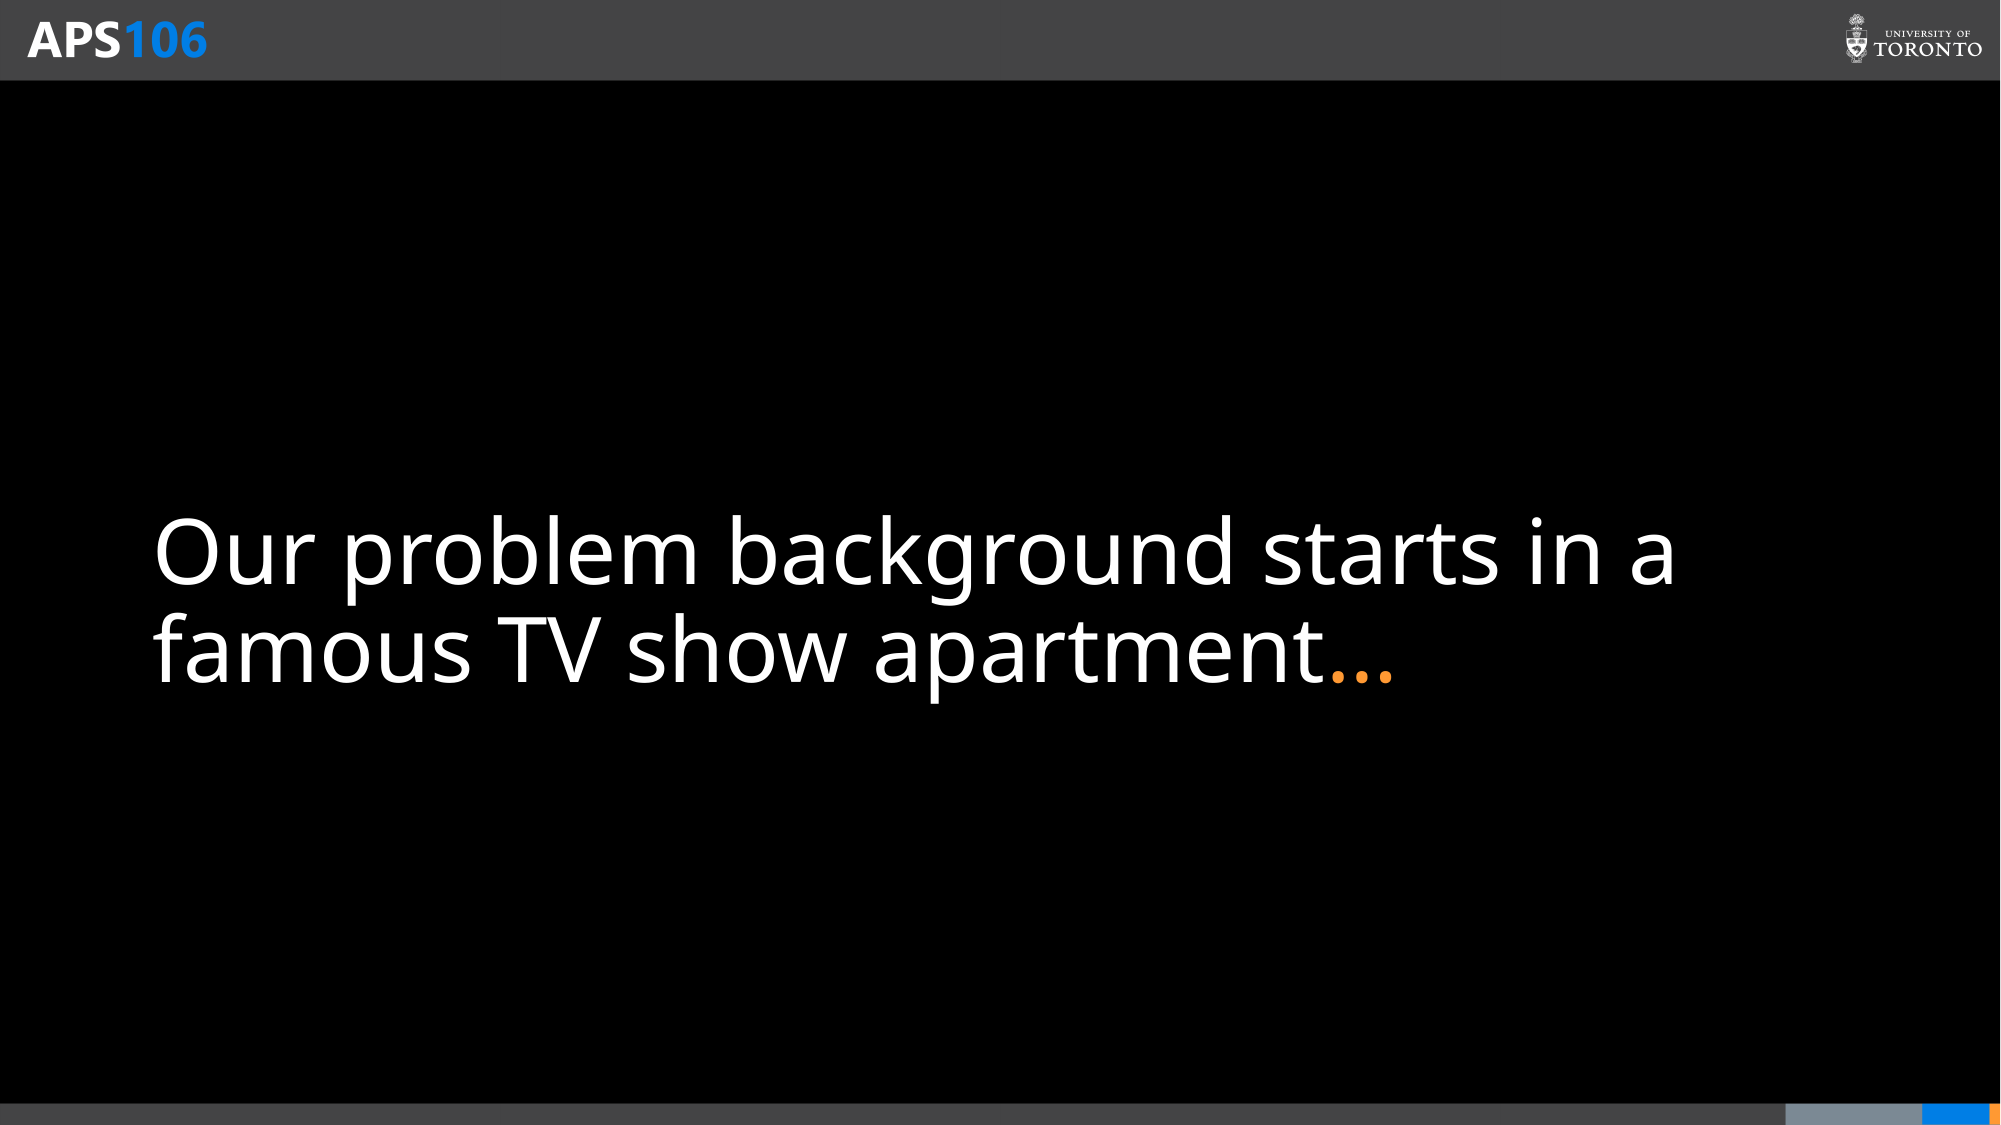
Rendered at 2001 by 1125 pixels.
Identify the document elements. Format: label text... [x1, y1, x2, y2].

title Our problem background starts in a famous TV show apartment… [137, 497, 1863, 710]
picture [0, 0, 2001, 1125]
